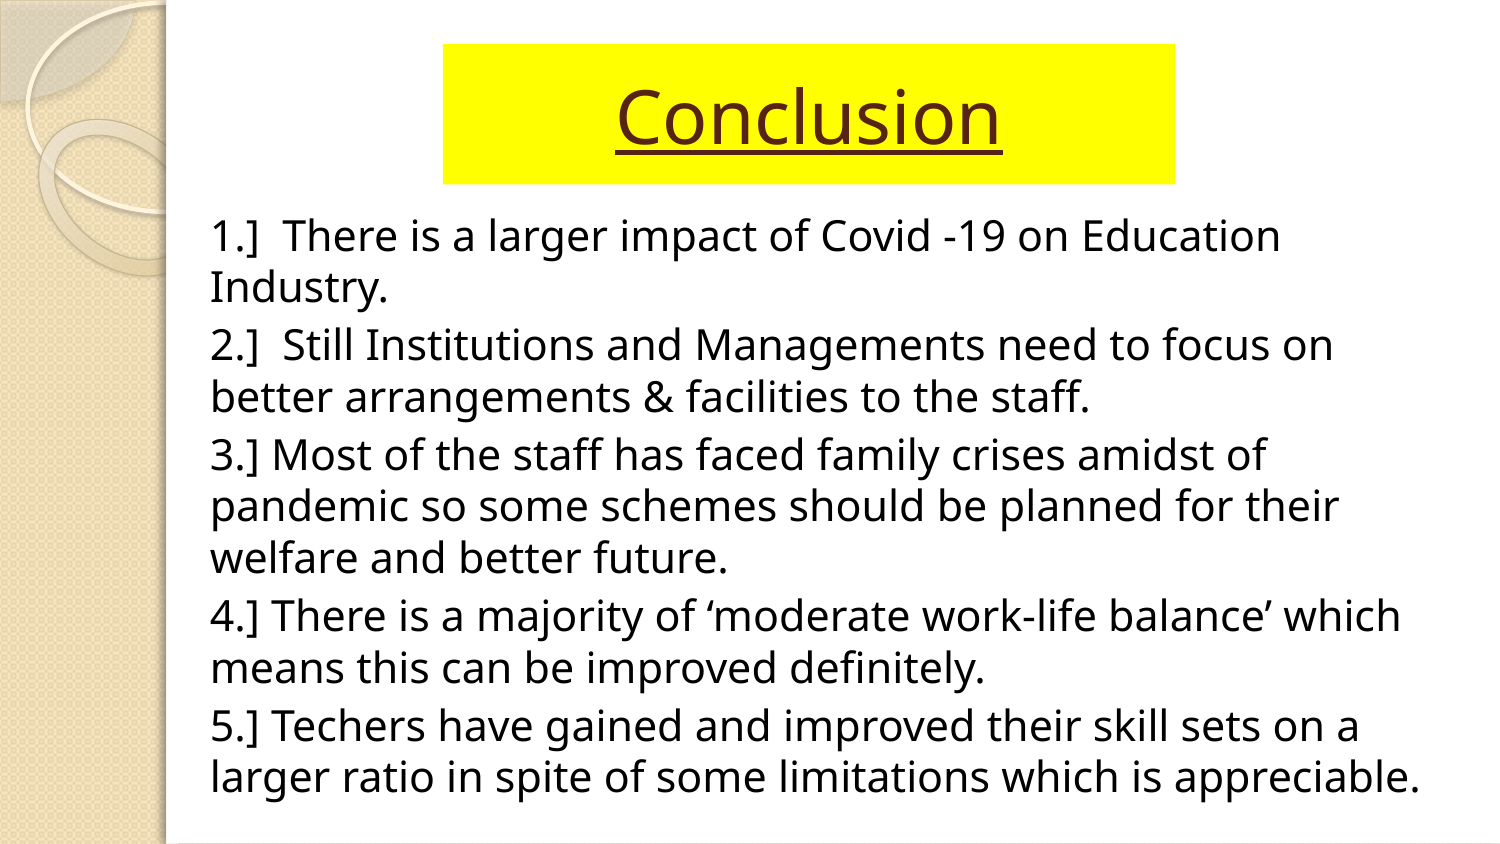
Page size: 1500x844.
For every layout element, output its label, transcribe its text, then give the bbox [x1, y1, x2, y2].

list 1.] There is a larger impact of Covid -19 on Education Industry. 2.] Still Institutions and Managements need to focus on better arrangements & facilities to the staff. 3.] Most of the staff has faced family crises amidst of pandemic so some schemes should be planned for their welfare and better future. 4.] There is a majority of ‘moderate work-life balance’ which means this can be improved definitely. 5.] Techers have gained and improved their skill sets on a larger ratio in spite of some limitations which is appreciable. [194, 200, 1483, 812]
title Conclusion [442, 43, 1176, 185]
